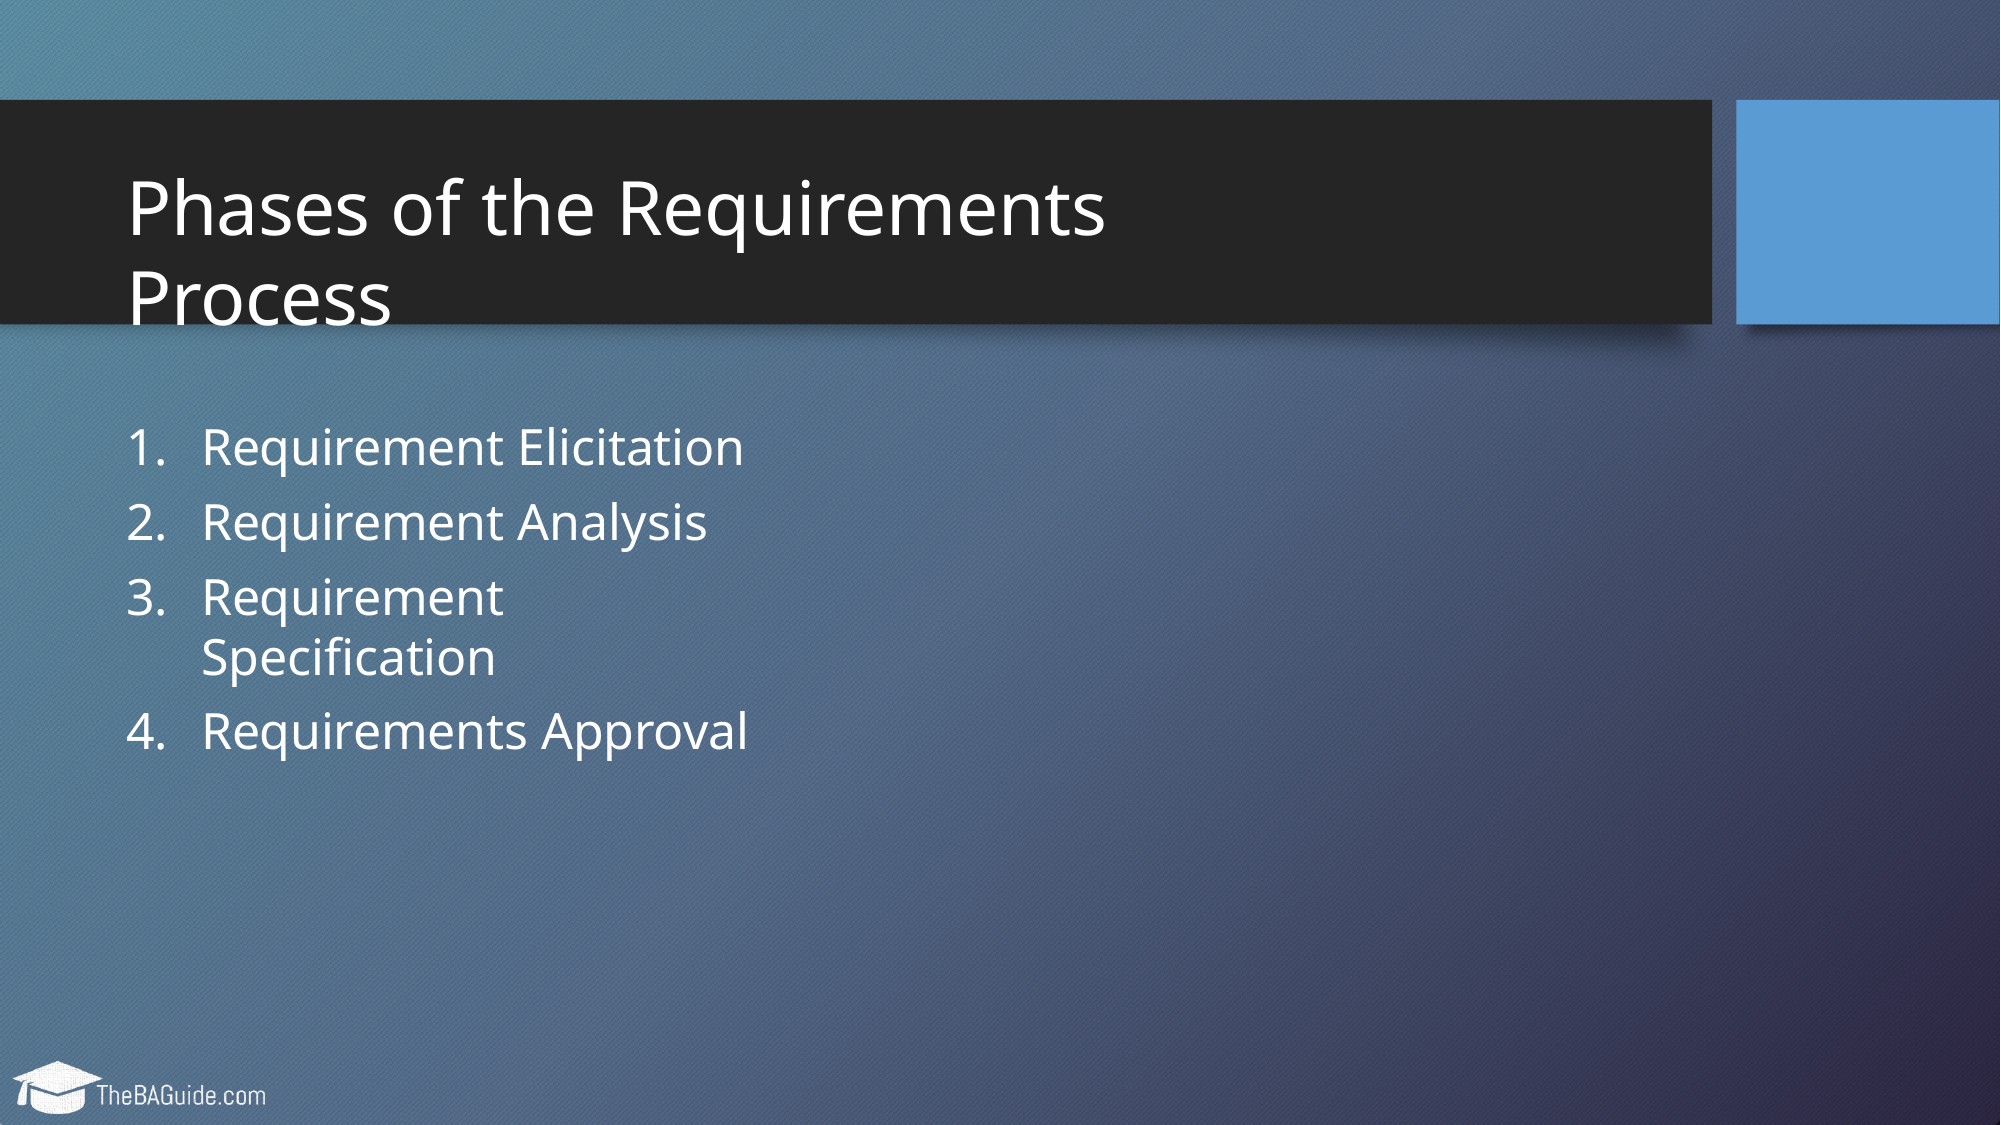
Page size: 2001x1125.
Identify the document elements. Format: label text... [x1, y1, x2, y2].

title Phases of the Requirements Process [124, 158, 1325, 349]
picture [0, 0, 2000, 1125]
text_box Requirement Elicitation Requirement Analysis Requirement Specification Requirements Approval [124, 398, 796, 760]
